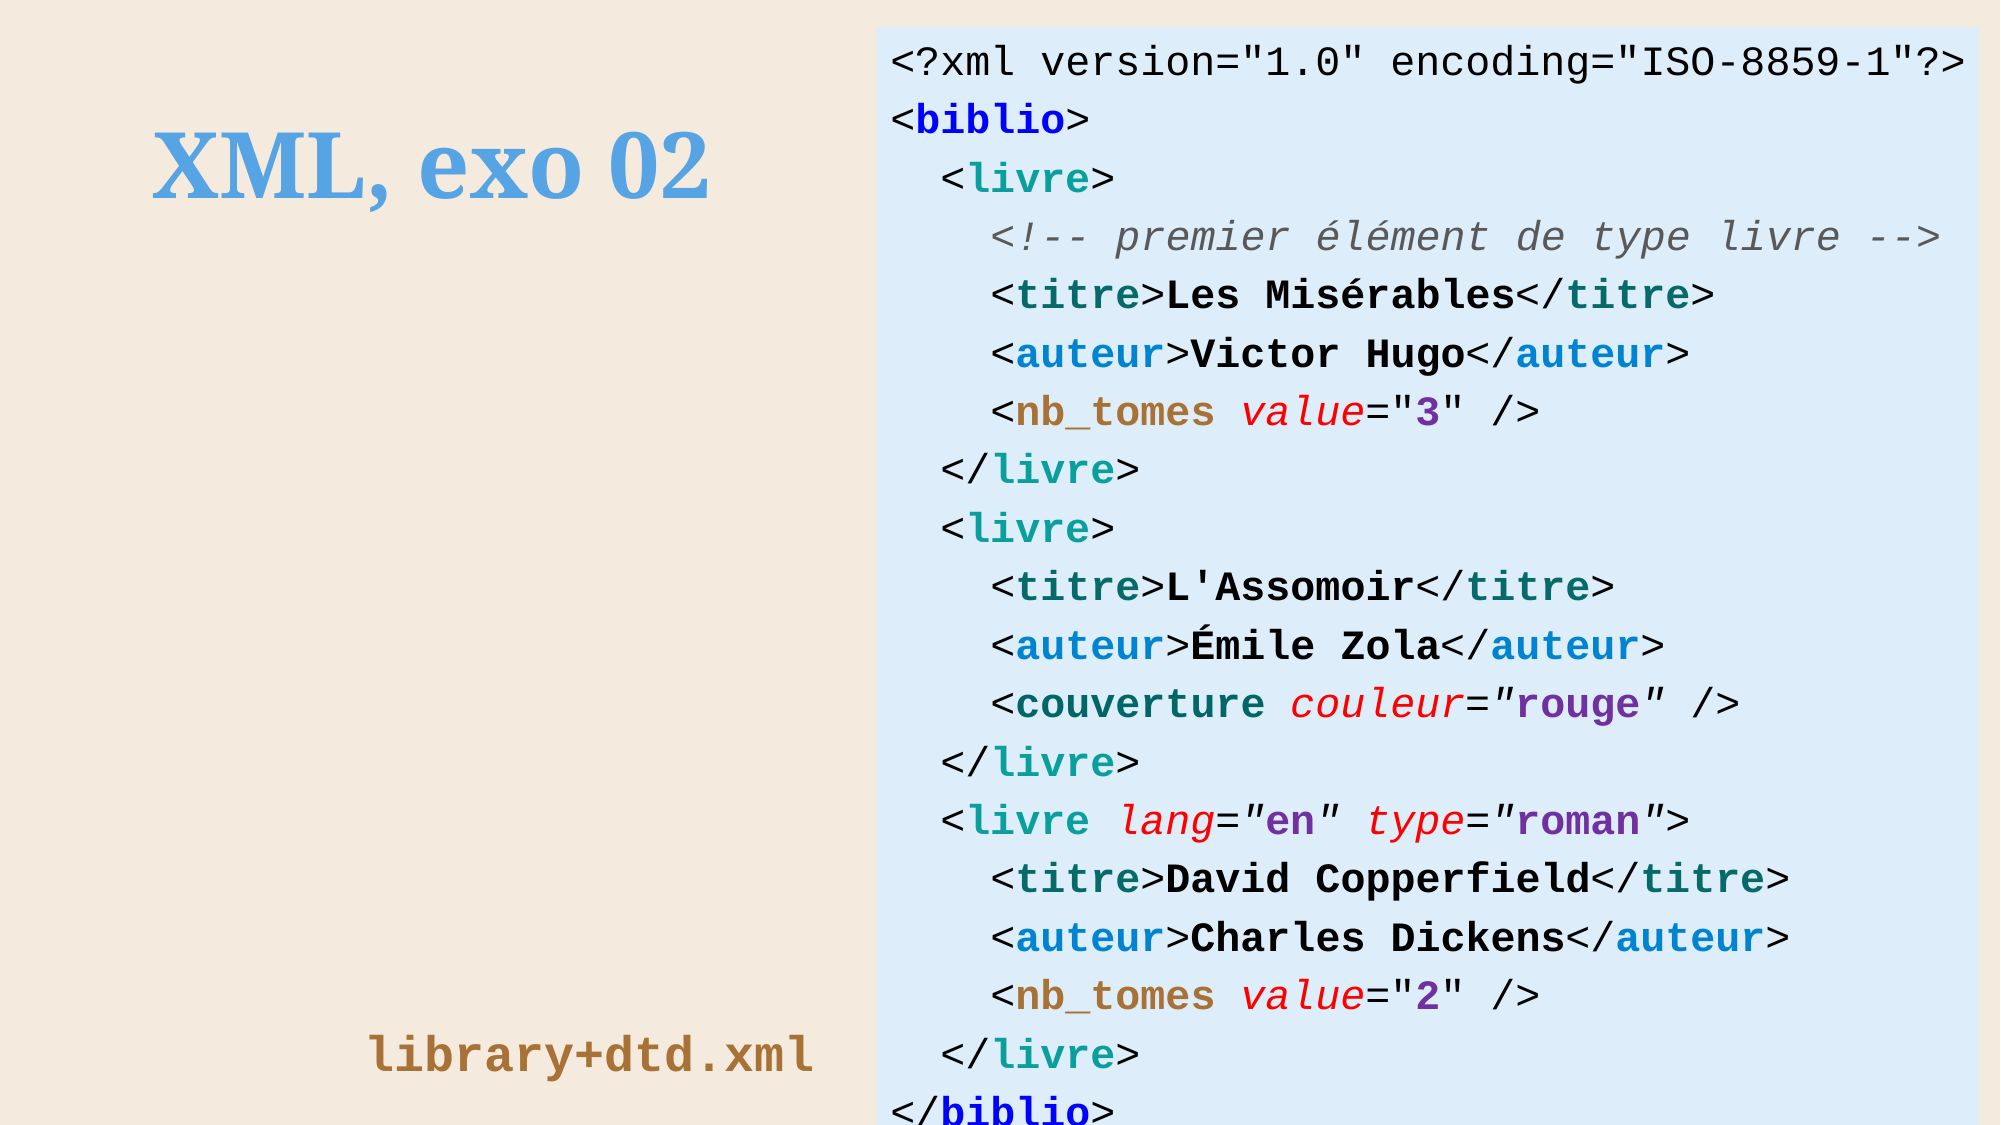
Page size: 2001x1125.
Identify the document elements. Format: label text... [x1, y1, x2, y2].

text_box <?xml version="1.0" encoding="ISO-8859-1"?> <biblio> <livre> <!-- premier élément de type livre --> <titre>Les Misérables</titre> <auteur>Victor Hugo</auteur> <nb_tomes value="3" /> </livre> <livre> <titre>L'Assomoir</titre> <auteur>Émile Zola</auteur> <couverture couleur="rouge" /> </livre> <livre lang="en" type="roman"> <titre>David Copperfield</titre> <auteur>Charles Dickens</auteur> <nb_tomes value="2" /> </livre> </biblio> [876, 26, 1979, 1125]
title XML, exo 02 [137, 67, 862, 271]
text_box library+dtd.xml [350, 1014, 862, 1090]
